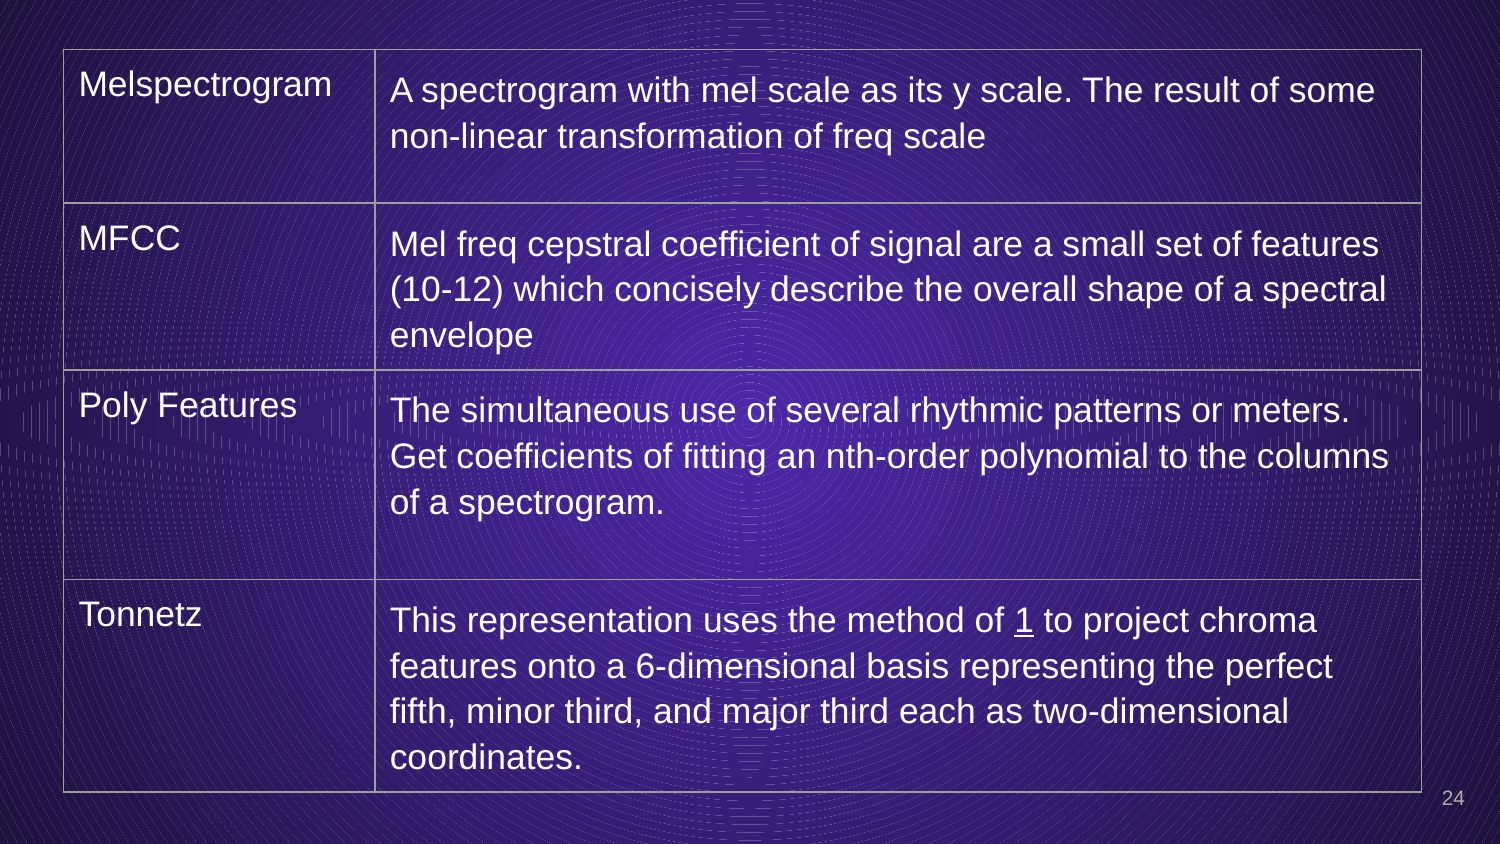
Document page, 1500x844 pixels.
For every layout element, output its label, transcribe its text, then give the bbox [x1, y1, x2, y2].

table_cell Mel freq cepstral coefficient of signal are a small set of features (10-12) which concisely describe the overall shape of a spectral envelope [376, 204, 1421, 369]
table_cell Poly Features [64, 371, 374, 579]
table_header Melspectrogram [64, 50, 374, 202]
table_cell Tonnetz [64, 580, 374, 791]
table_cell This representation uses the method of 1 to project chroma features onto a 6-dimensional basis representing the perfect fifth, minor third, and major third each as two-dimensional coordinates. [376, 580, 1421, 791]
table_header A spectrogram with mel scale as its y scale. The result of some non-linear transformation of freq scale [376, 50, 1421, 202]
table_cell The simultaneous use of several rhythmic patterns or meters. Get coefficients of fitting an nth-order polynomial to the columns of a spectrogram. [376, 371, 1421, 579]
slide_number ‹#› [1389, 764, 1480, 830]
table_cell MFCC [64, 204, 374, 369]
